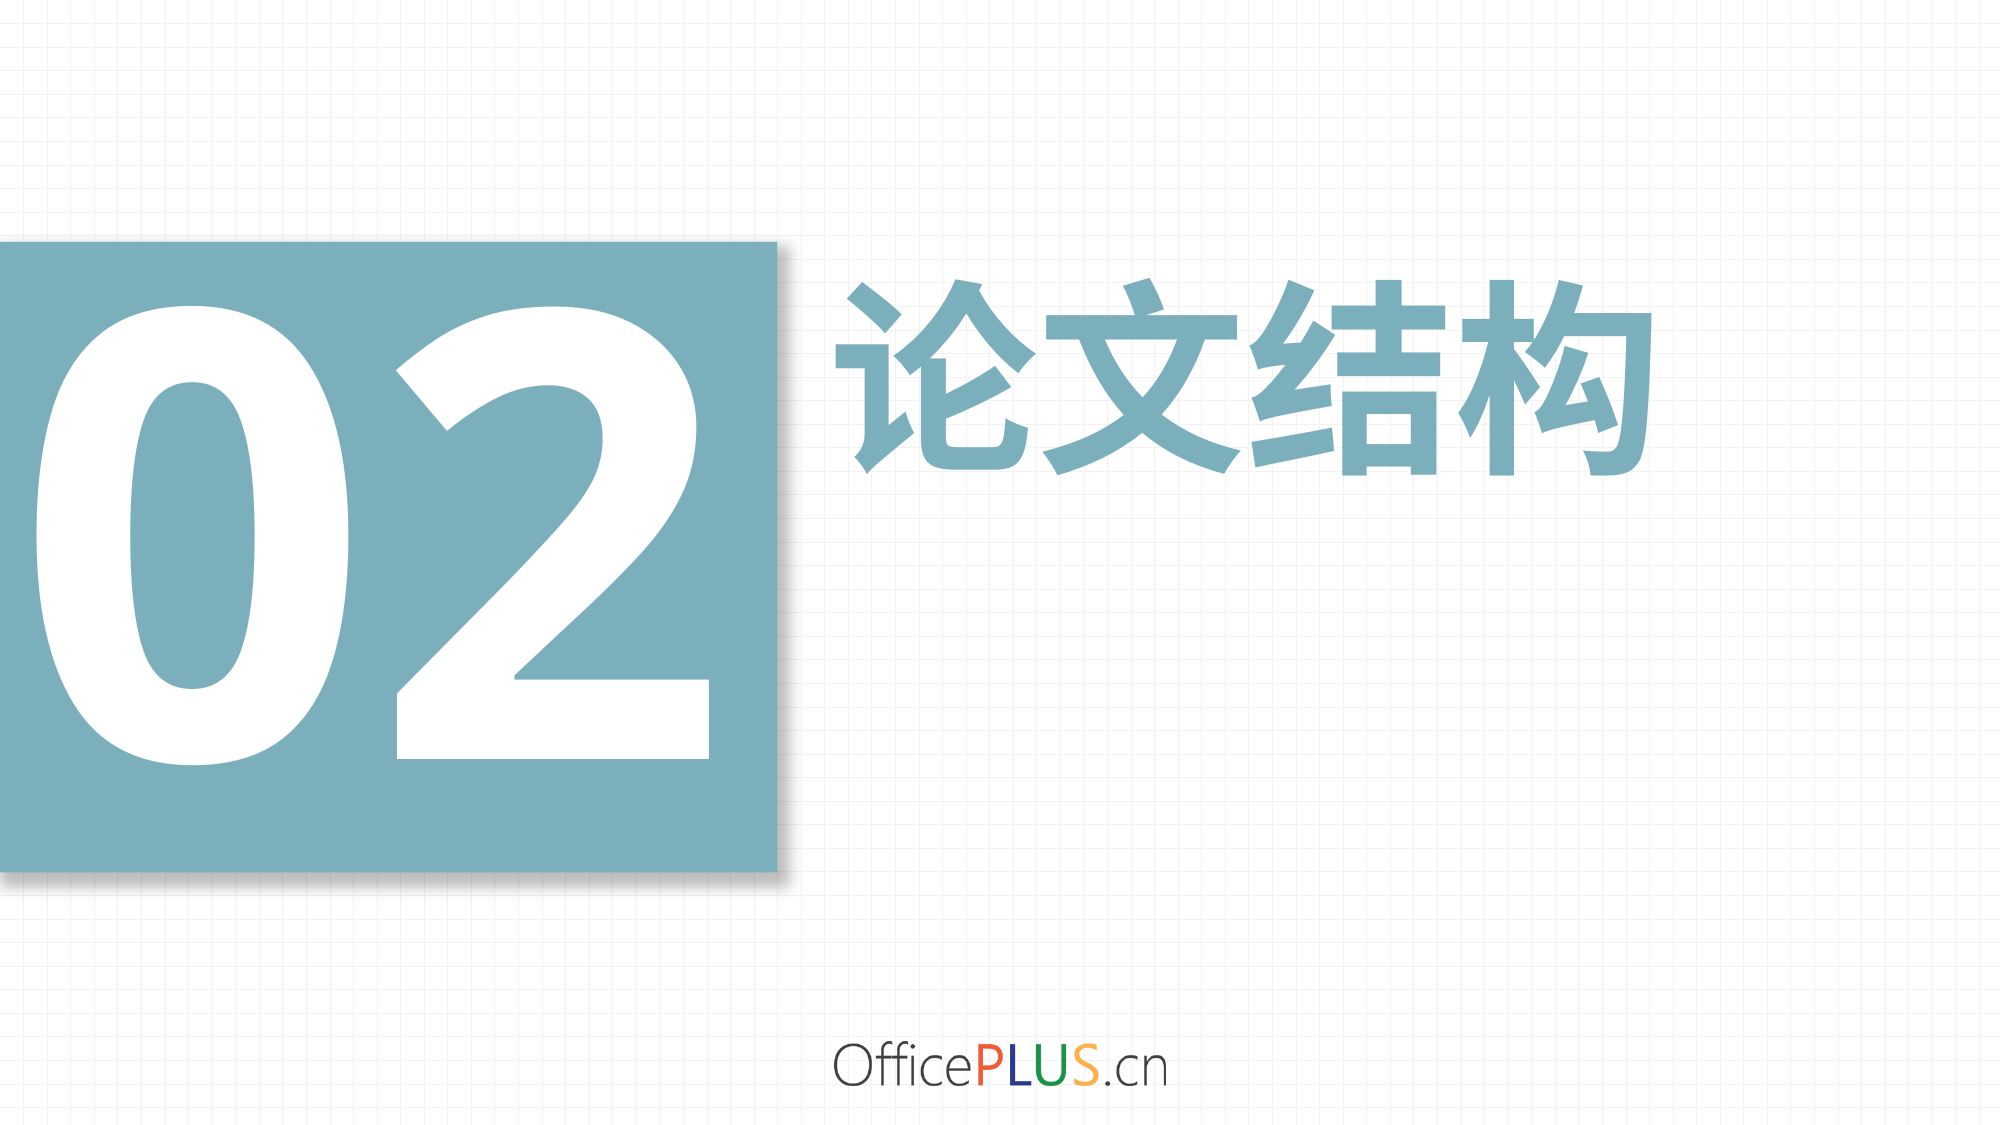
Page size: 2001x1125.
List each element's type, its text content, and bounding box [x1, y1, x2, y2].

picture [834, 1041, 1166, 1086]
list 02 [0, 241, 777, 873]
list 论文结构 [814, 241, 1914, 873]
